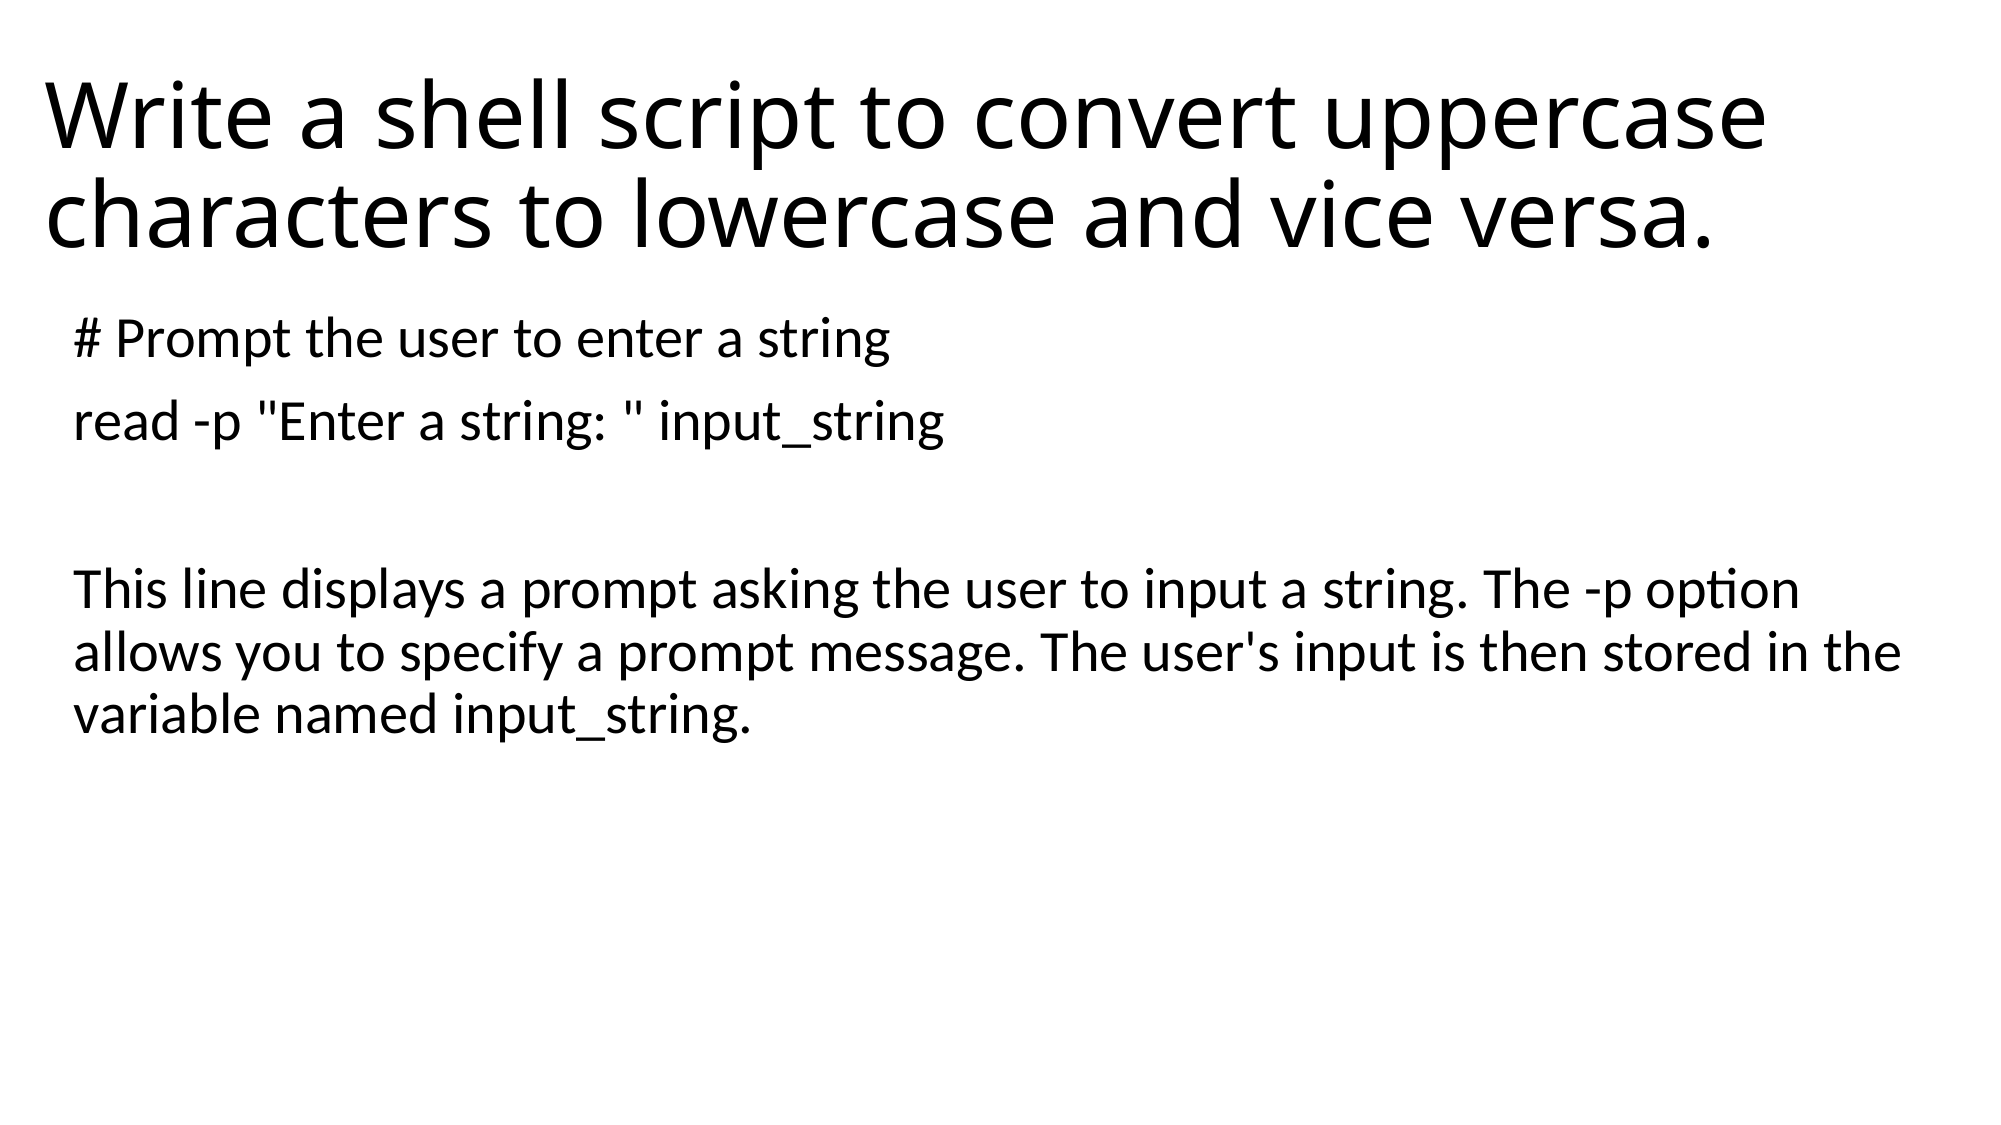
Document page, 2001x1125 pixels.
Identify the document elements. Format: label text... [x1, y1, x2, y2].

title Write a shell script to convert uppercase characters to lowercase and vice versa. [29, 59, 1964, 278]
list # Prompt the user to enter a string read -p "Enter a string: " input_string This line displays a prompt asking the user to input a string. The -p option allows you to specify a prompt message. The user's input is then stored in the variable named input_string. [58, 299, 1975, 1014]
